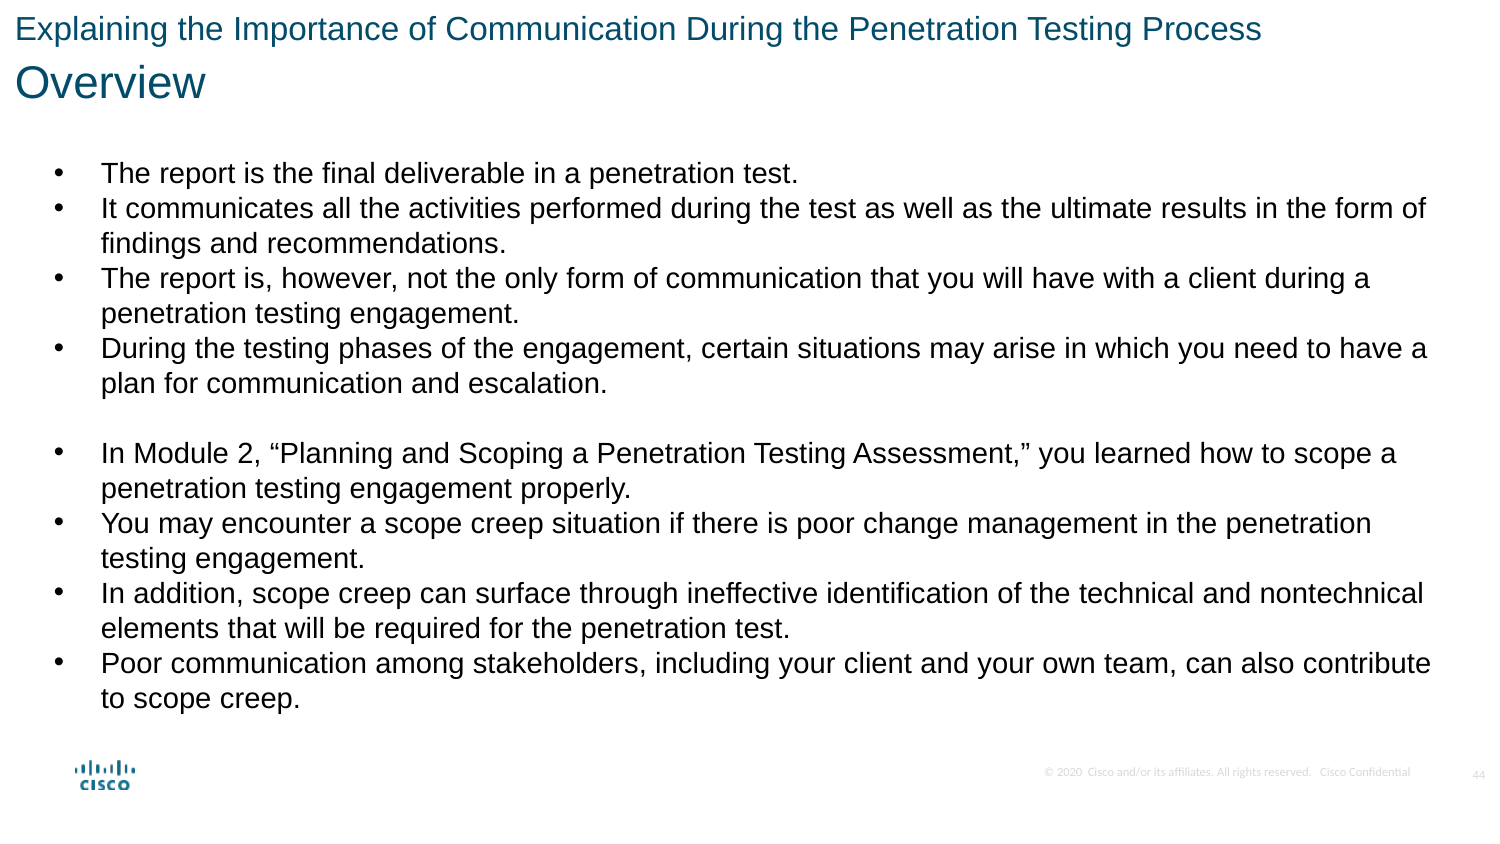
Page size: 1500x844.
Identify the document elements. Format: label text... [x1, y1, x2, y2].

picture [75, 759, 135, 790]
list Explaining the Importance of Communication During the Penetration Testing Process [0, 0, 1500, 45]
slide_number 44 [1425, 759, 1500, 797]
list Overview [0, 45, 1500, 118]
text_box The report is the final deliverable in a penetration test. It communicates all the activities performed during the test as well as the ultimate results in the form of findings and recommendations. The report is, however, not the only form of communication that you will have with a client during a penetration testing engagement. During the testing phases of the engagement, certain situations may arise in which you need to have a plan for communication and escalation. In Module 2, “Planning and Scoping a Penetration Testing Assessment,” you learned how to scope a penetration testing engagement properly. You may encounter a scope creep situation if there is poor change management in the penetration testing engagement. In addition, scope creep can surface through ineffective identification of the technical and nontechnical elements that will be required for the penetration test. Poor communication among stakeholders, including your client and your own team, can also contribute to scope creep. [38, 147, 1451, 717]
